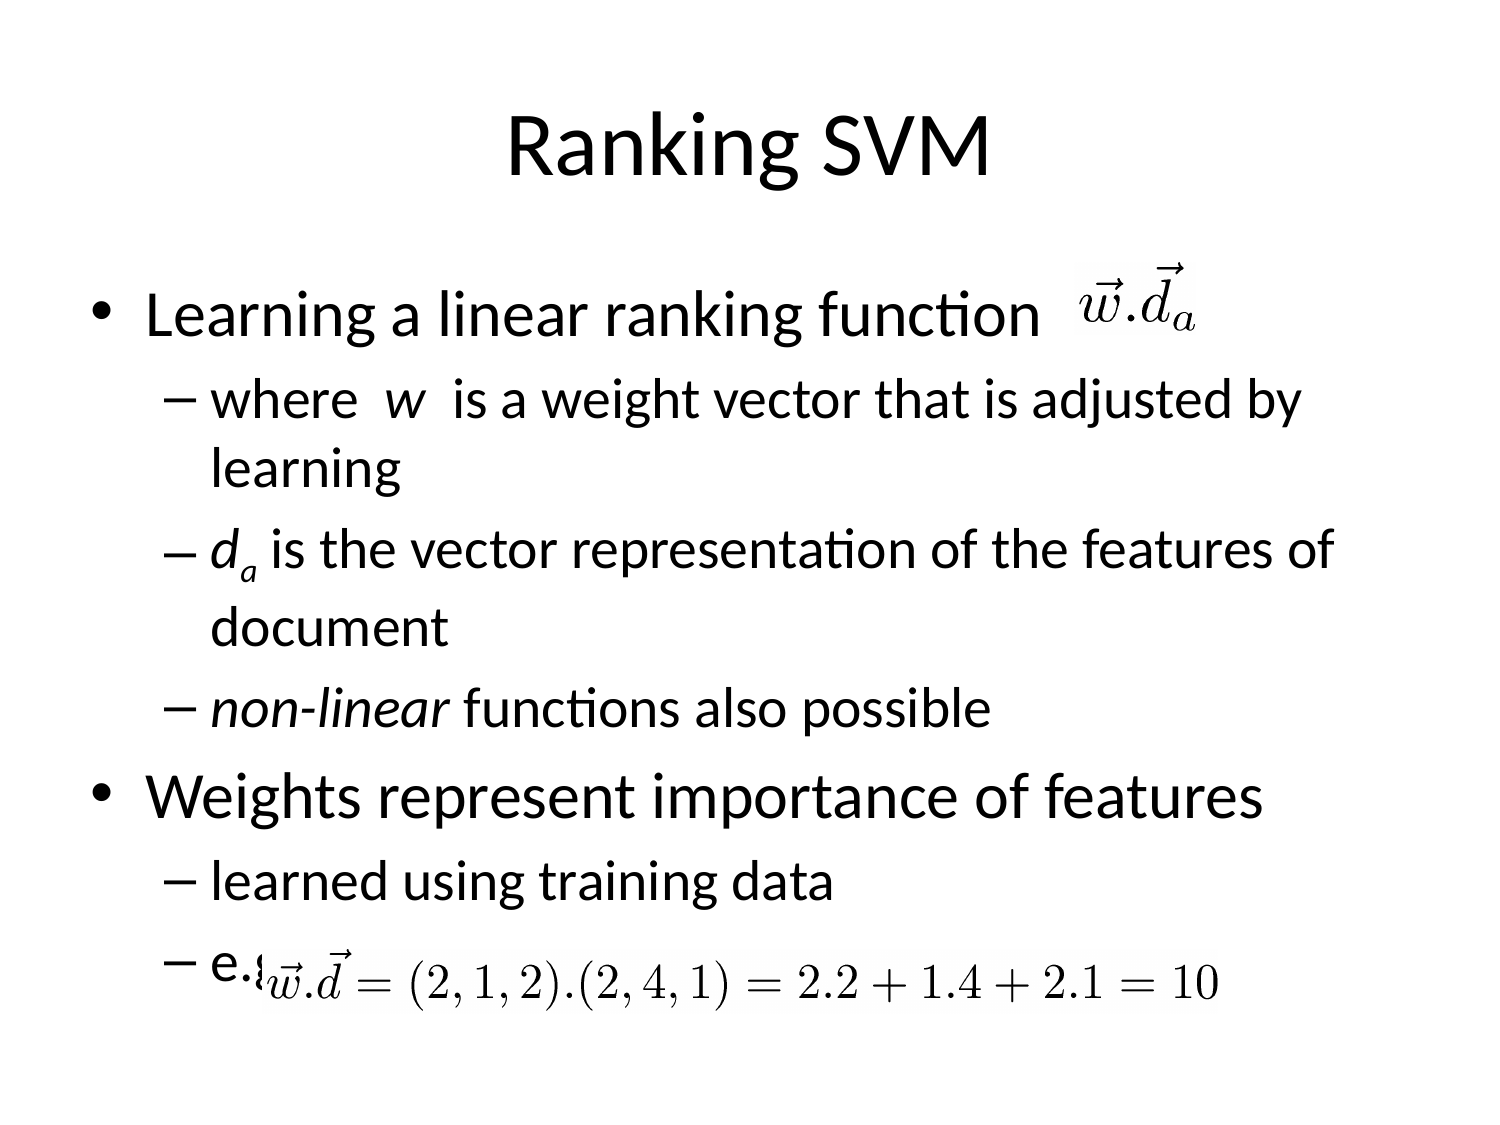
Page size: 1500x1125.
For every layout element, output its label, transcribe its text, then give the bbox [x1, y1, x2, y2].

title Ranking SVM [75, 45, 1425, 233]
picture [1074, 262, 1196, 336]
list Learning a linear ranking function where w is a weight vector that is adjusted by learning da is the vector representation of the features of document non-linear functions also possible Weights represent importance of features learned using training data e.g., [75, 262, 1425, 1005]
picture [262, 949, 1218, 1015]
